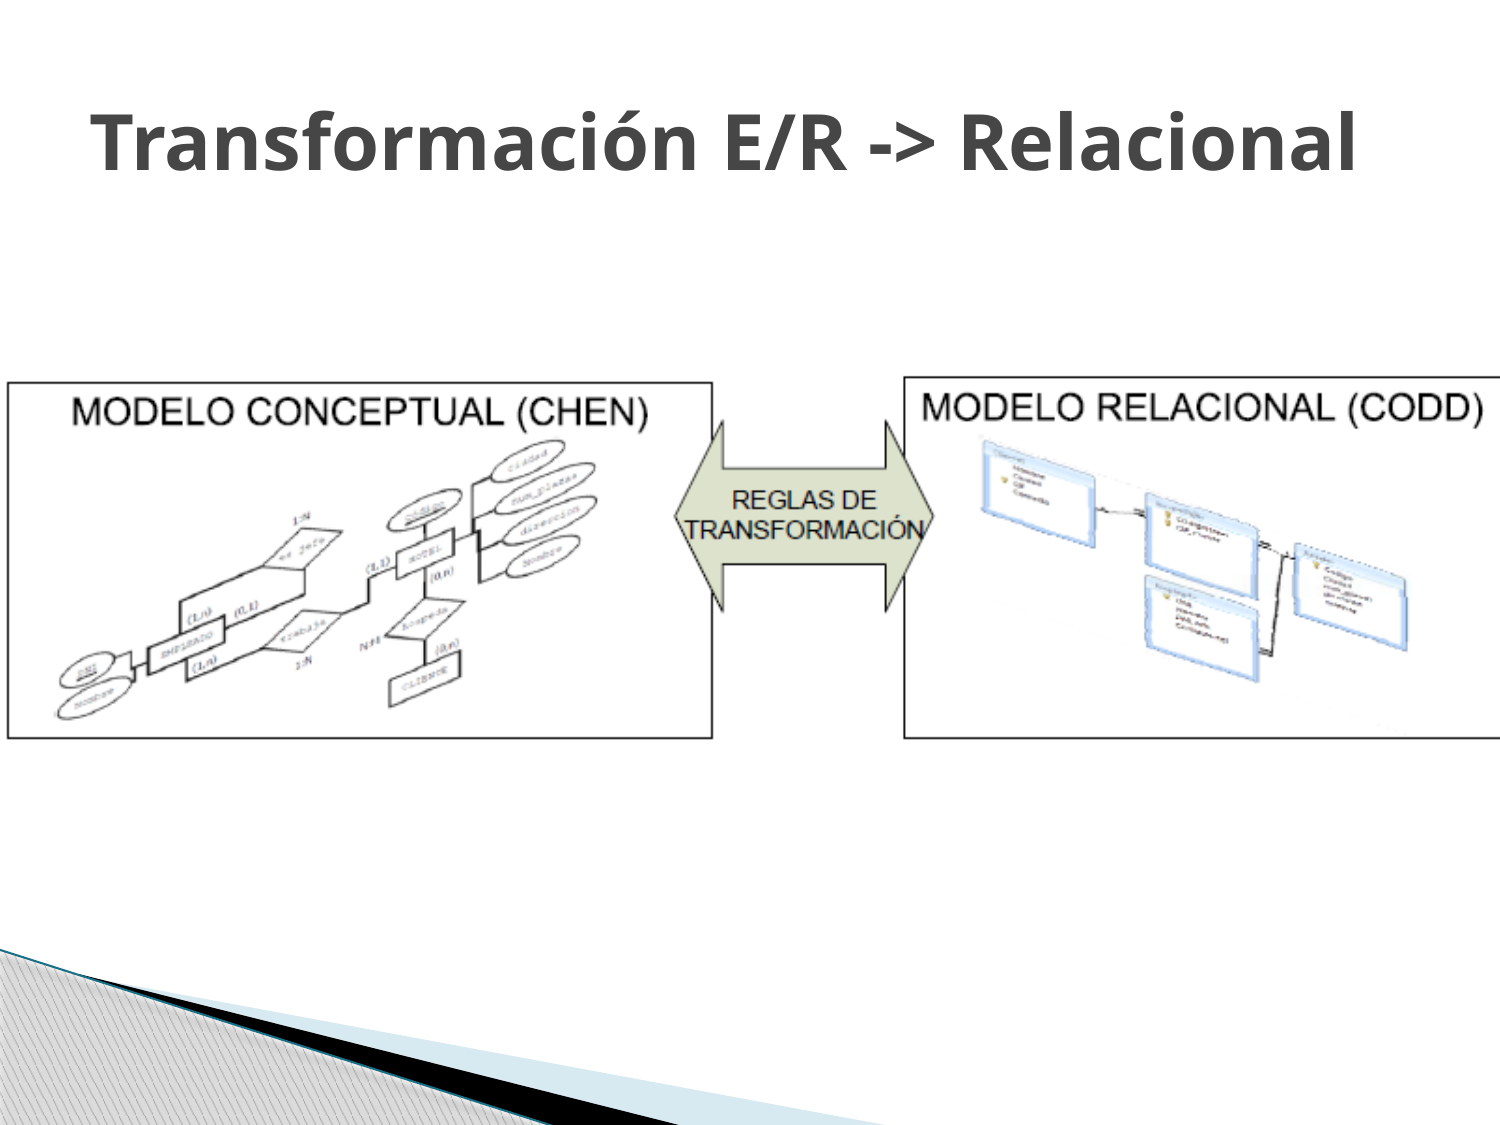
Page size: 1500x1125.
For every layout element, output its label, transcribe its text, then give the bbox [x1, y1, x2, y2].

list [0, 373, 1500, 748]
title Transformación E/R -> Relacional [75, 45, 1425, 233]
